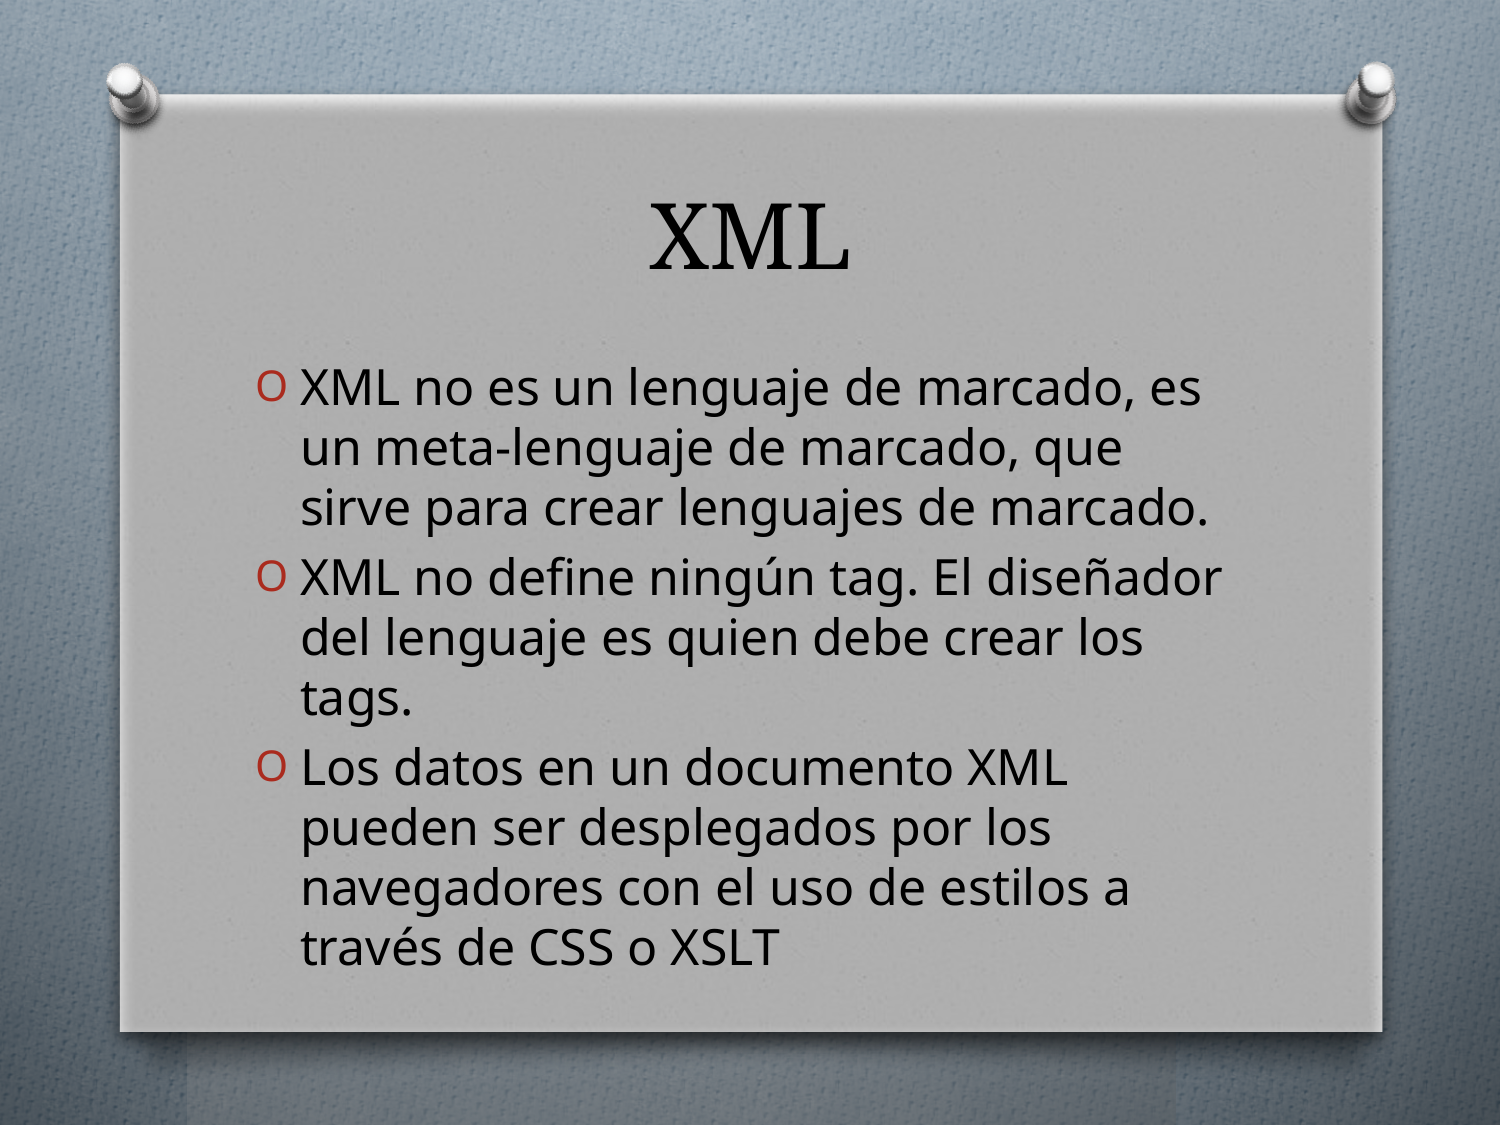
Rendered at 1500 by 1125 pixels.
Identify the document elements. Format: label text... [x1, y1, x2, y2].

picture [1317, 35, 1439, 156]
title XML [179, 134, 1323, 332]
list XML no es un lenguaje de marcado, es un meta-lenguaje de marcado, que sirve para crear lenguajes de marcado. XML no define ningún tag. El diseñador del lenguaje es quien debe crear los tags. Los datos en un documento XML pueden ser desplegados por los navegadores con el uso de estilos a través de CSS o XSLT [240, 347, 1257, 939]
picture [75, 29, 198, 153]
